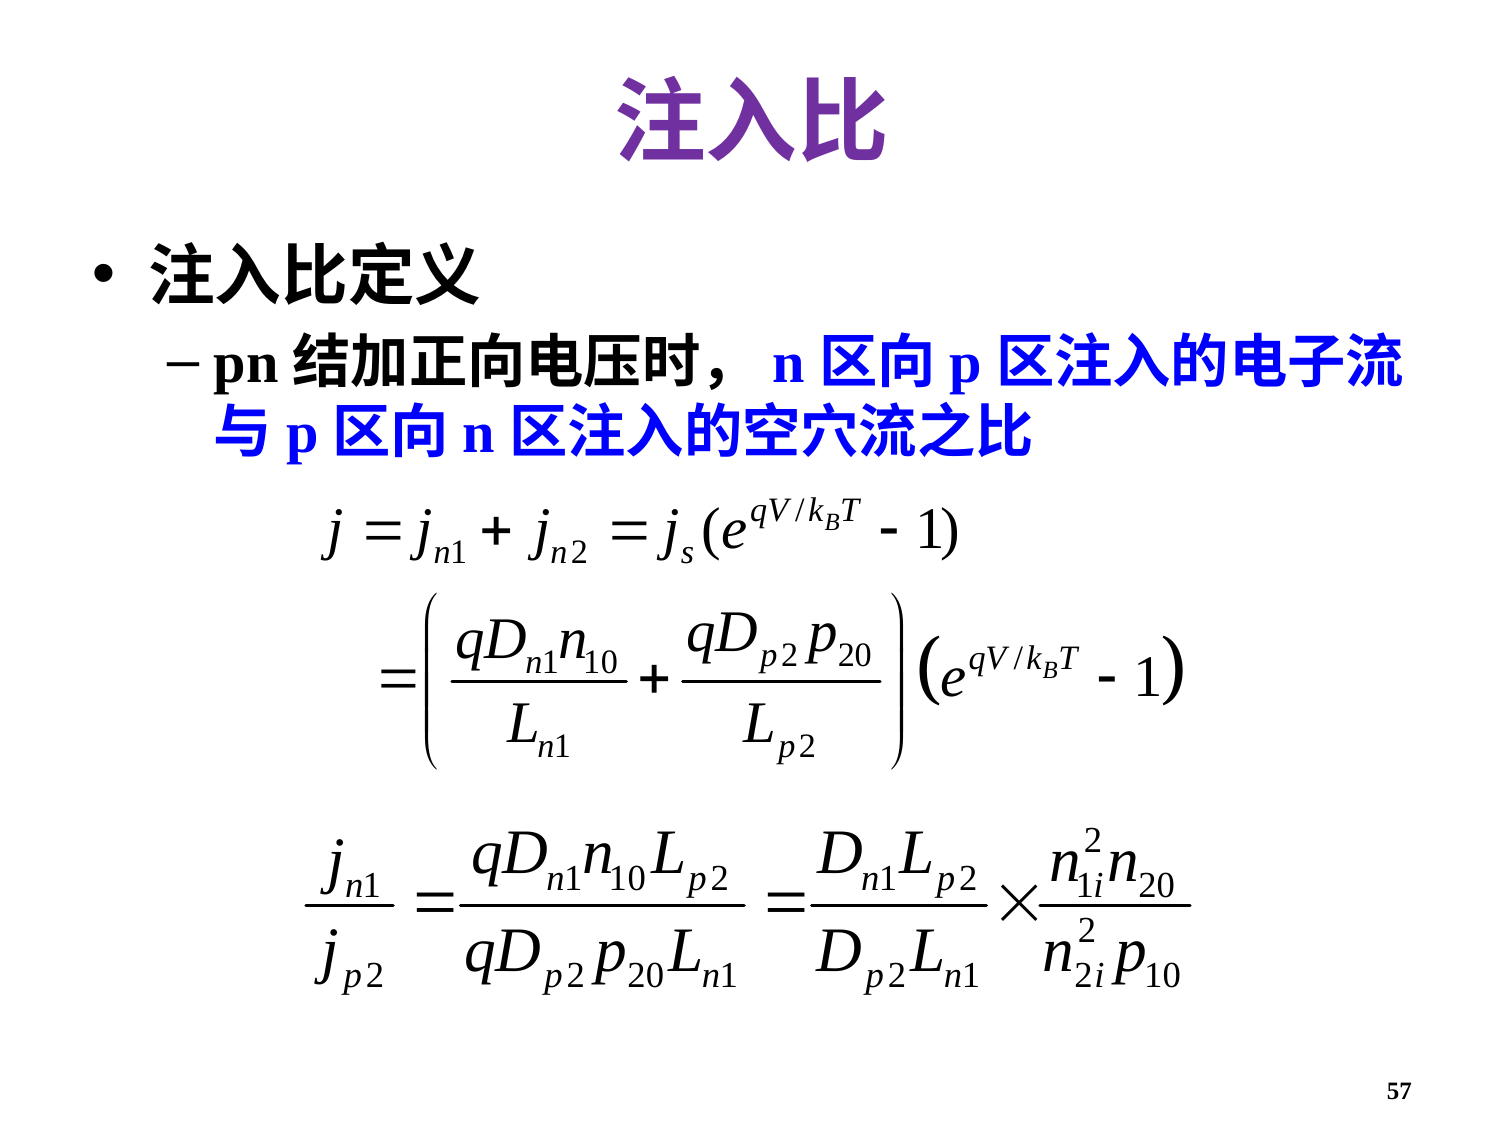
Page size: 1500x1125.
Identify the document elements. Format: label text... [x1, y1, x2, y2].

list 注入比定义 pn结加正向电压时，n区向p区注入的电子流与p区向n区注入的空穴流之比 [76, 224, 1427, 485]
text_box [307, 484, 1193, 781]
title 注入比 [76, 24, 1427, 212]
slide_number 57 [1076, 1059, 1427, 1120]
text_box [295, 810, 1205, 1007]
